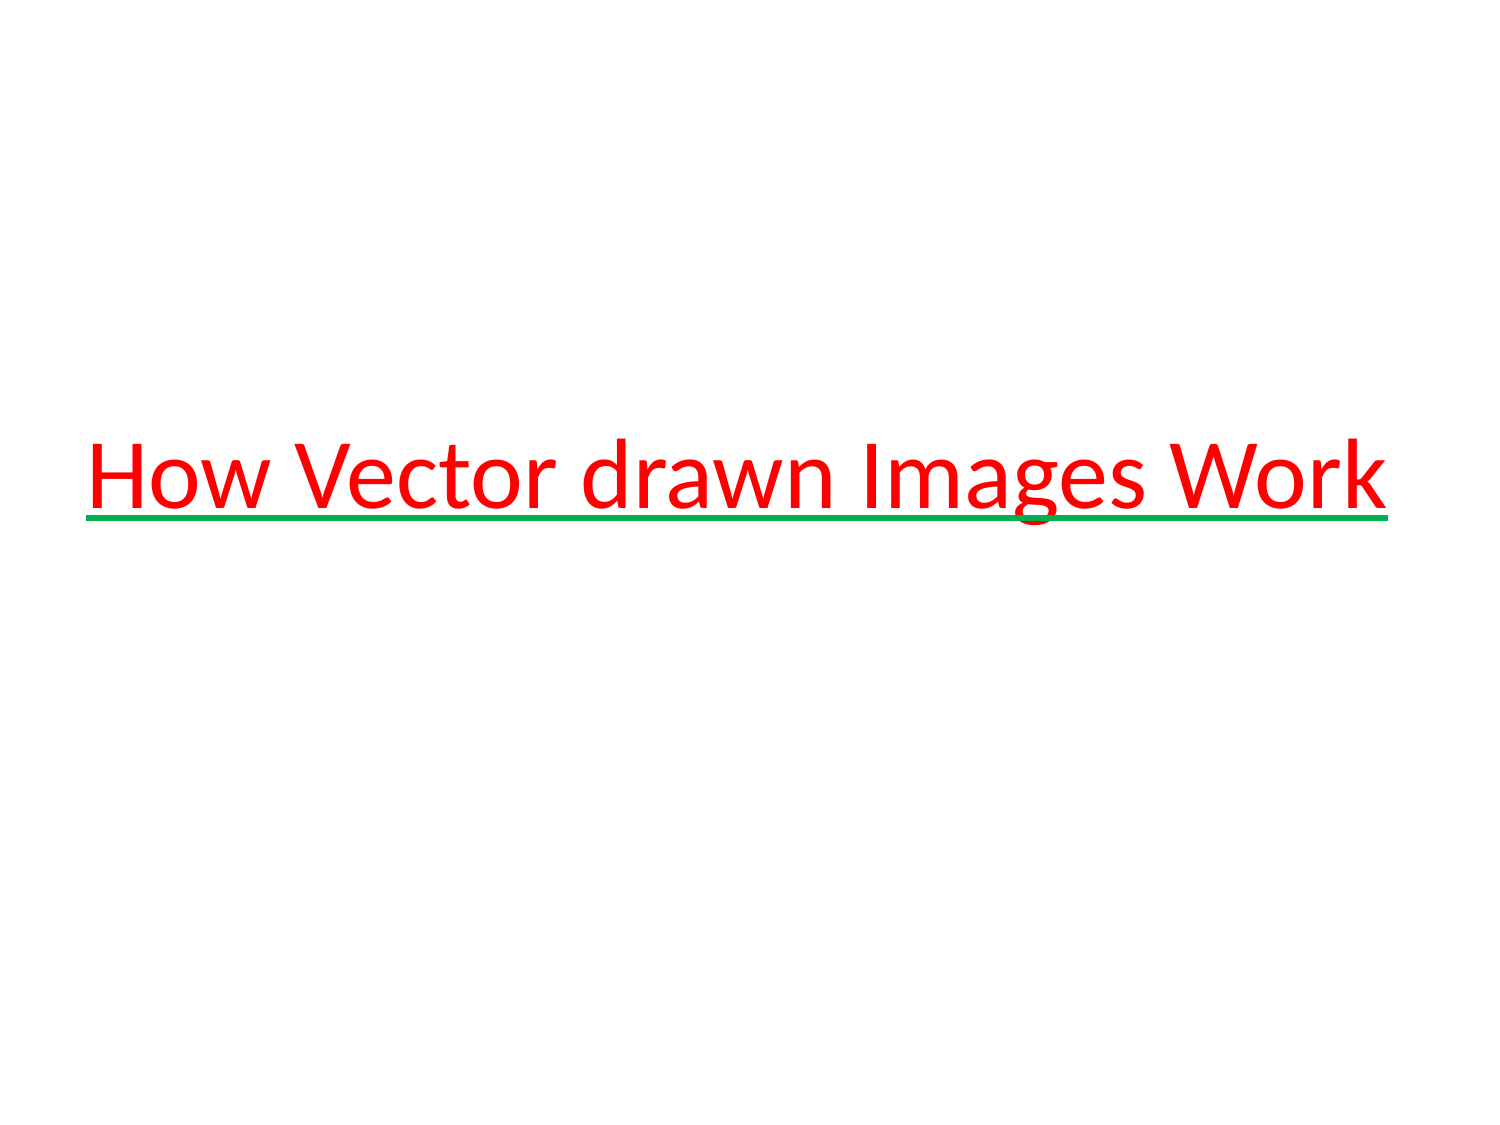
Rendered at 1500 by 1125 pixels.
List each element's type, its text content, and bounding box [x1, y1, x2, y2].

title How Vector drawn Images Work [62, 375, 1413, 563]
